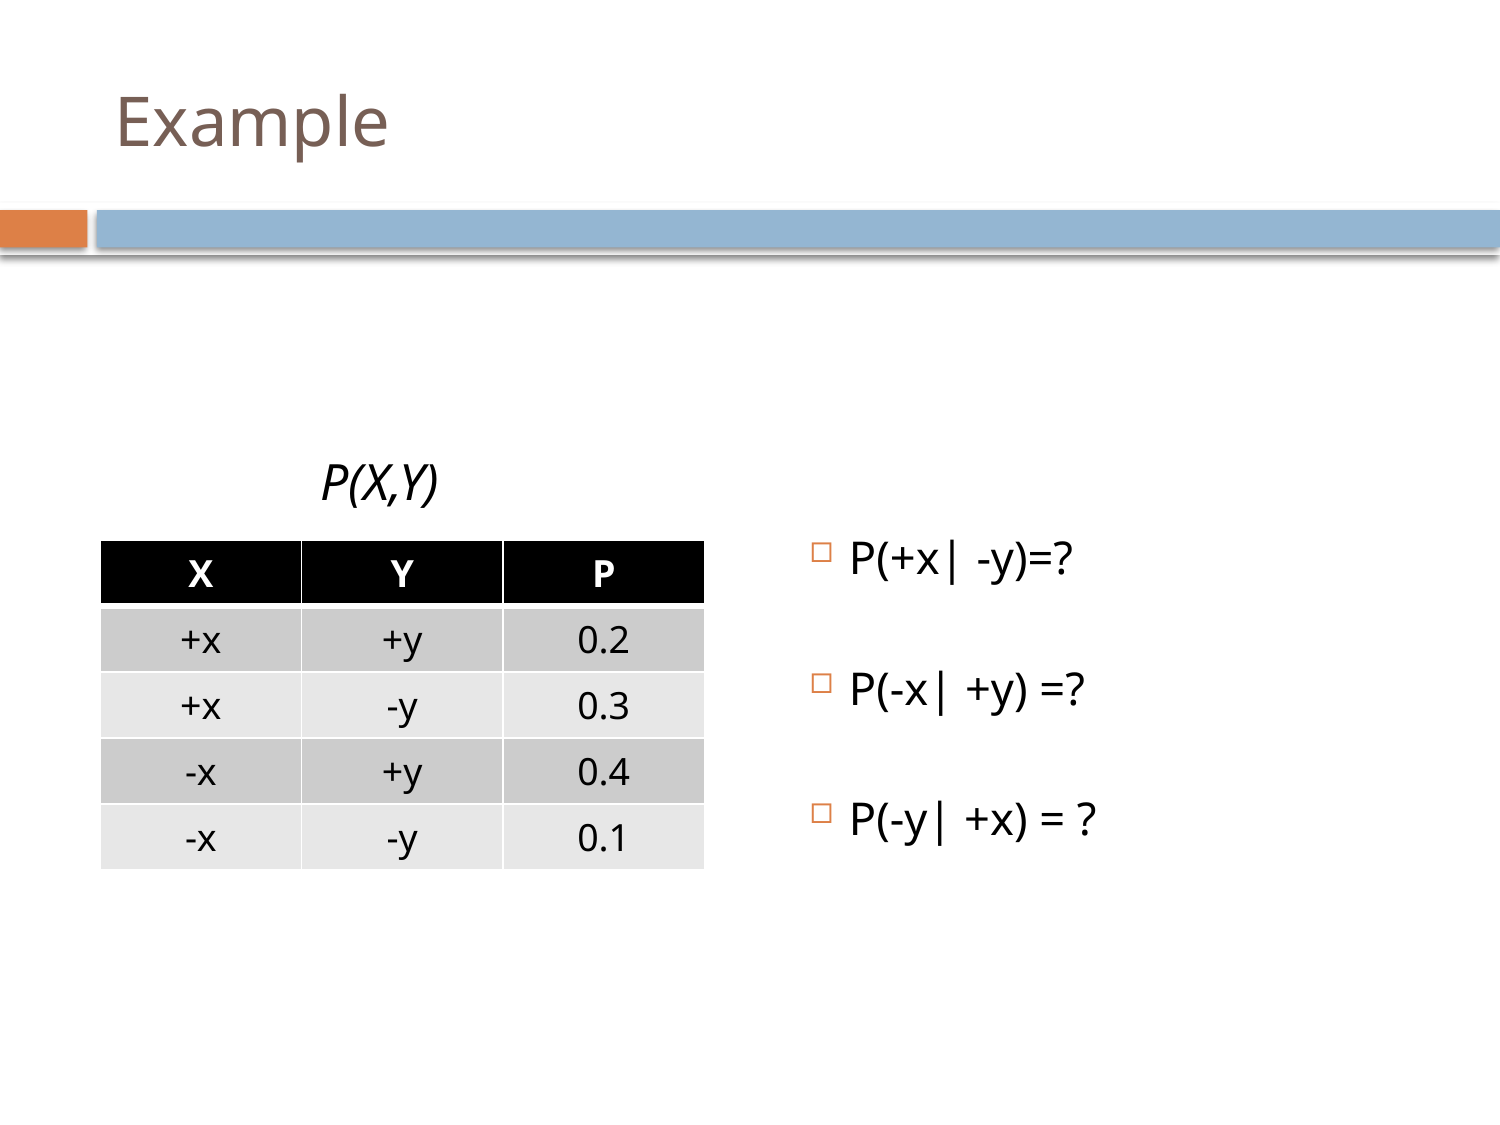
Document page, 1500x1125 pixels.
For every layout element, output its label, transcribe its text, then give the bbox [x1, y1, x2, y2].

table_header X [101, 541, 301, 603]
table_cell 0.2 [504, 609, 704, 671]
table_header P [504, 541, 704, 603]
table_header Y [302, 541, 502, 603]
table_cell +y [302, 739, 502, 803]
table_cell -y [302, 673, 502, 737]
text_box P(X,Y) [268, 442, 491, 518]
table_cell 0.3 [504, 673, 704, 737]
table_cell 0.1 [504, 805, 704, 869]
title Example [99, 37, 1438, 200]
table_cell +x [101, 673, 301, 737]
table_cell -y [302, 805, 502, 869]
table_cell +x [101, 609, 301, 671]
table_cell +y [302, 609, 502, 671]
table_cell -x [101, 739, 301, 803]
list P(+x| -y)=? P(-x| +y) =? P(-y| +x) = ? [794, 260, 1433, 1011]
table_cell 0.4 [504, 739, 704, 803]
table_cell -x [101, 805, 301, 869]
